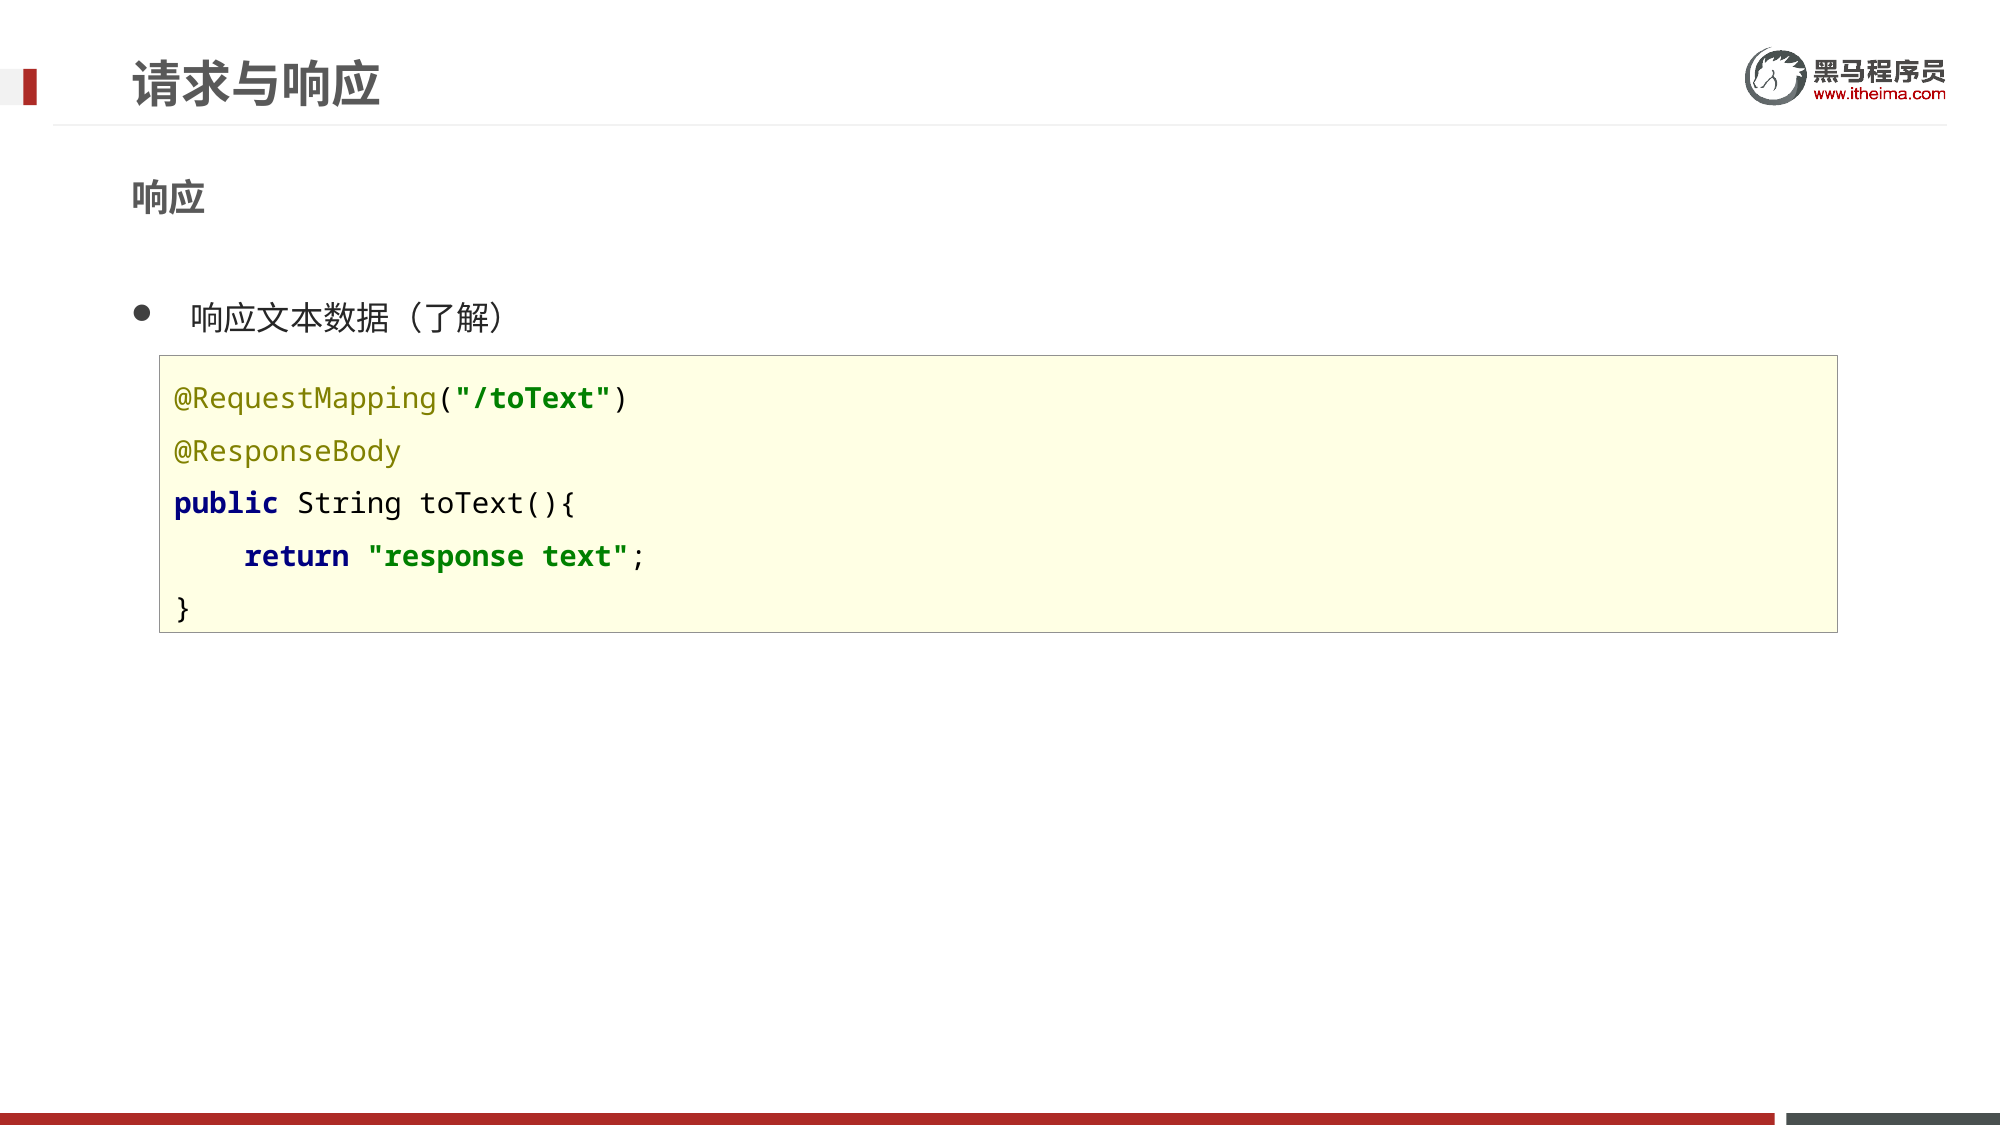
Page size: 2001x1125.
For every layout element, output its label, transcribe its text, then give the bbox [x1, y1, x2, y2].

picture [1744, 46, 1946, 106]
list 响应文本数据（了解） [116, 270, 1880, 963]
text_box @RequestMapping("/toText") @ResponseBody public String toText(){ return "response text"; } [159, 354, 1837, 632]
title 请求与响应 [116, 40, 1556, 125]
list 响应 [116, 154, 1880, 239]
